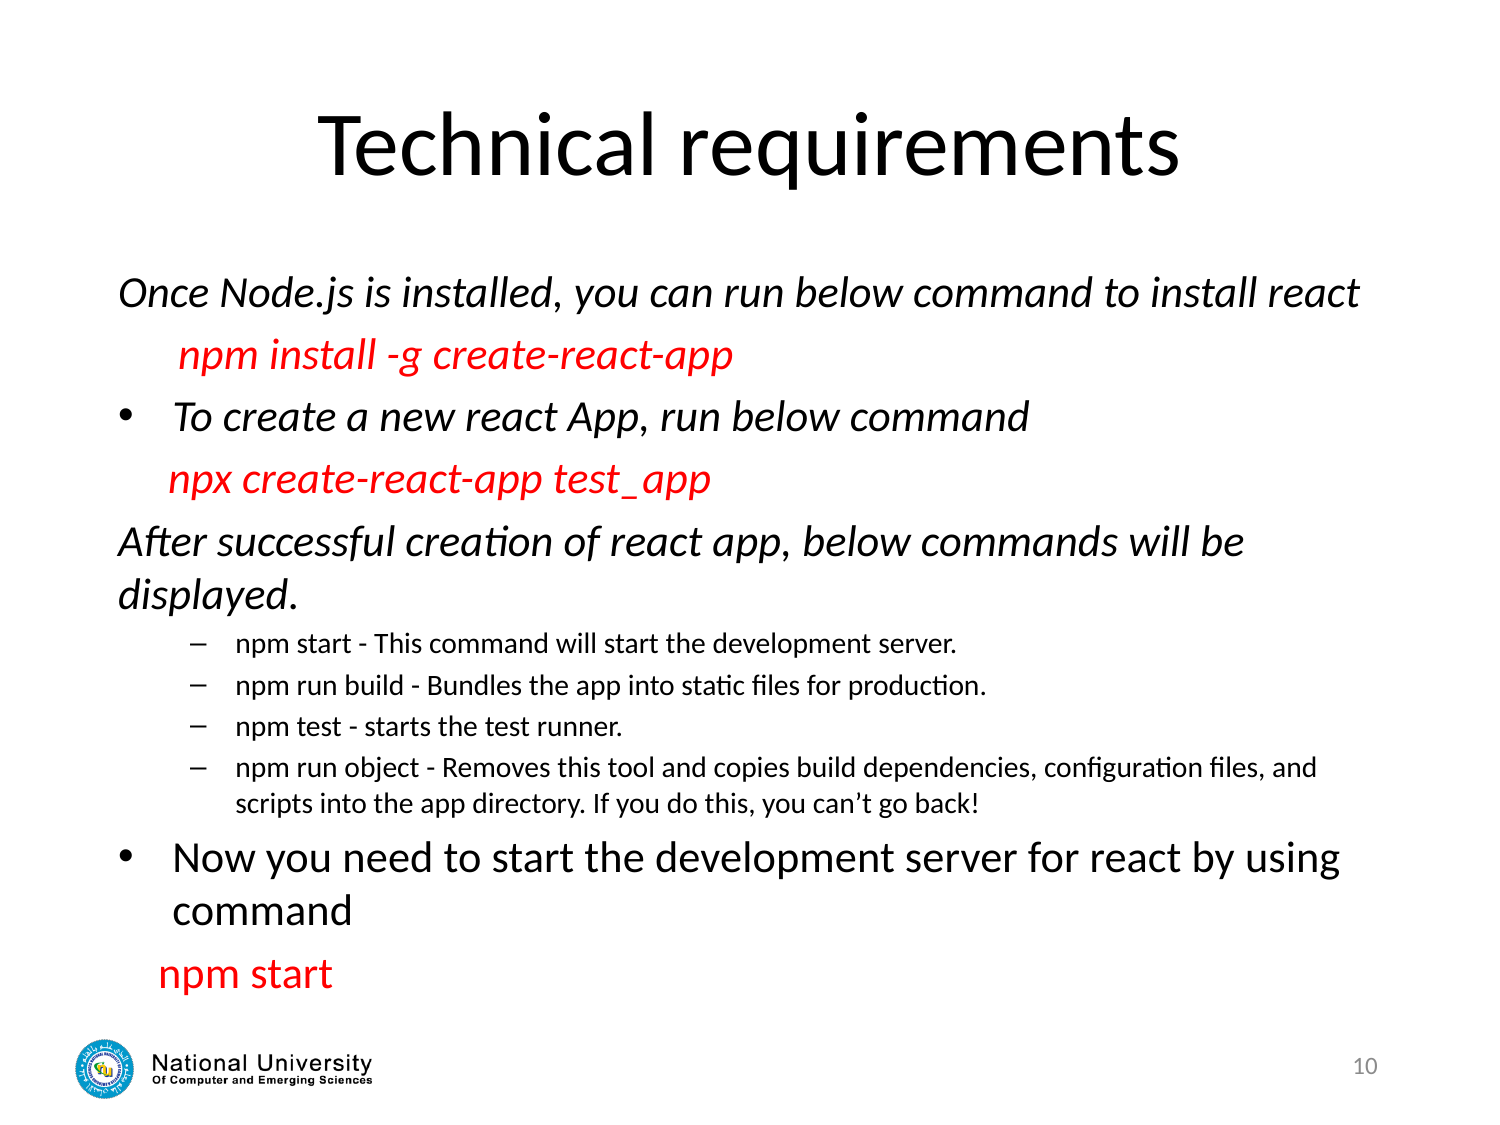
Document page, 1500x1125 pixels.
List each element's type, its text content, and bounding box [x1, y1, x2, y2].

title Technical requirements [75, 45, 1425, 233]
picture [75, 1075, 100, 1099]
picture [111, 1074, 134, 1099]
picture [75, 1039, 98, 1065]
picture [87, 1052, 122, 1086]
picture [111, 1039, 134, 1064]
picture [151, 1034, 382, 1104]
slide_number 10 [1337, 1034, 1425, 1095]
list Once Node.js is installed, you can run below command to install react npm install -g create-react-app To create a new react App, run below command npx create-react-app test_app After successful creation of react app, below commands will be displayed. npm start - This command will start the development server. npm run build - Bundles the app into static files for production. npm test - starts the test runner. npm run object - Removes this tool and copies build dependencies, configuration files, and scripts into the app directory. If you do this, you can’t go back! Now you need to start the development server for react by using command npm start [103, 255, 1397, 1015]
